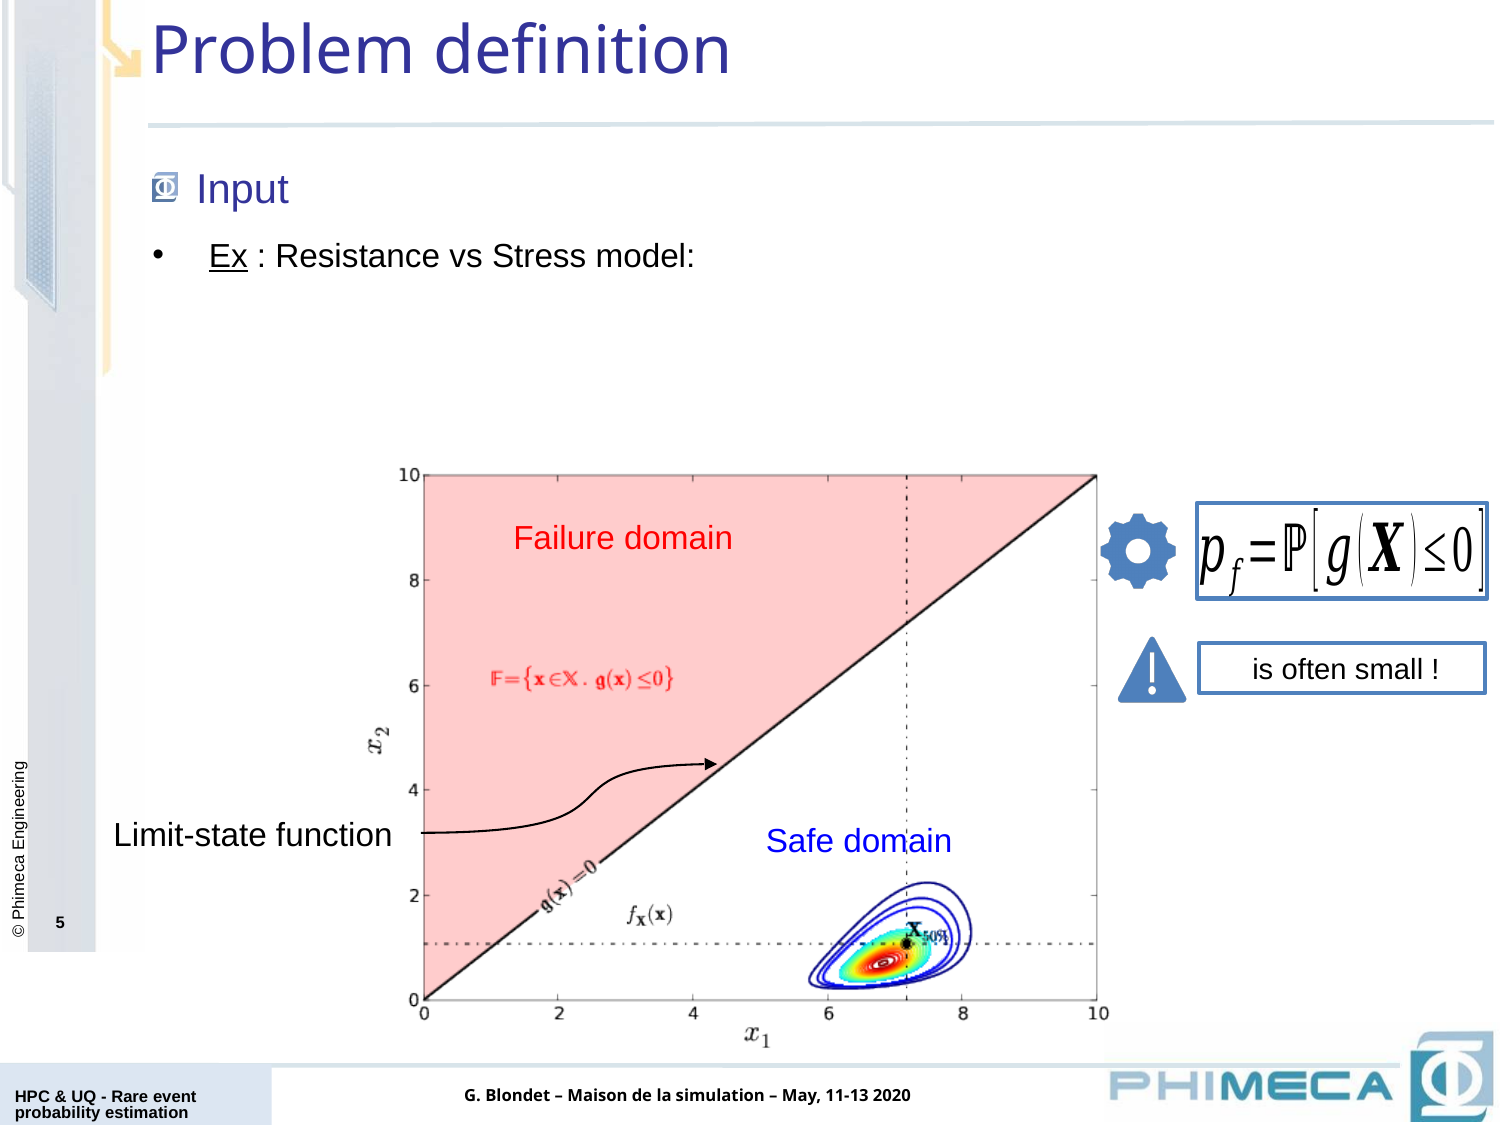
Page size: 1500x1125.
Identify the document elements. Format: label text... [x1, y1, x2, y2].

picture [315, 410, 1500, 1122]
footer HPC & UQ - Rare event probability estimation [0, 1065, 272, 1125]
text_box Limit-state function [98, 805, 310, 861]
title Problem definition [135, 0, 1500, 126]
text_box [1114, 628, 1486, 711]
picture [2, 0, 145, 952]
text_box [1086, 499, 1486, 603]
slide_number 5 [21, 891, 99, 952]
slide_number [272, 1065, 1105, 1125]
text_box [420, 763, 718, 834]
picture [152, 172, 178, 202]
